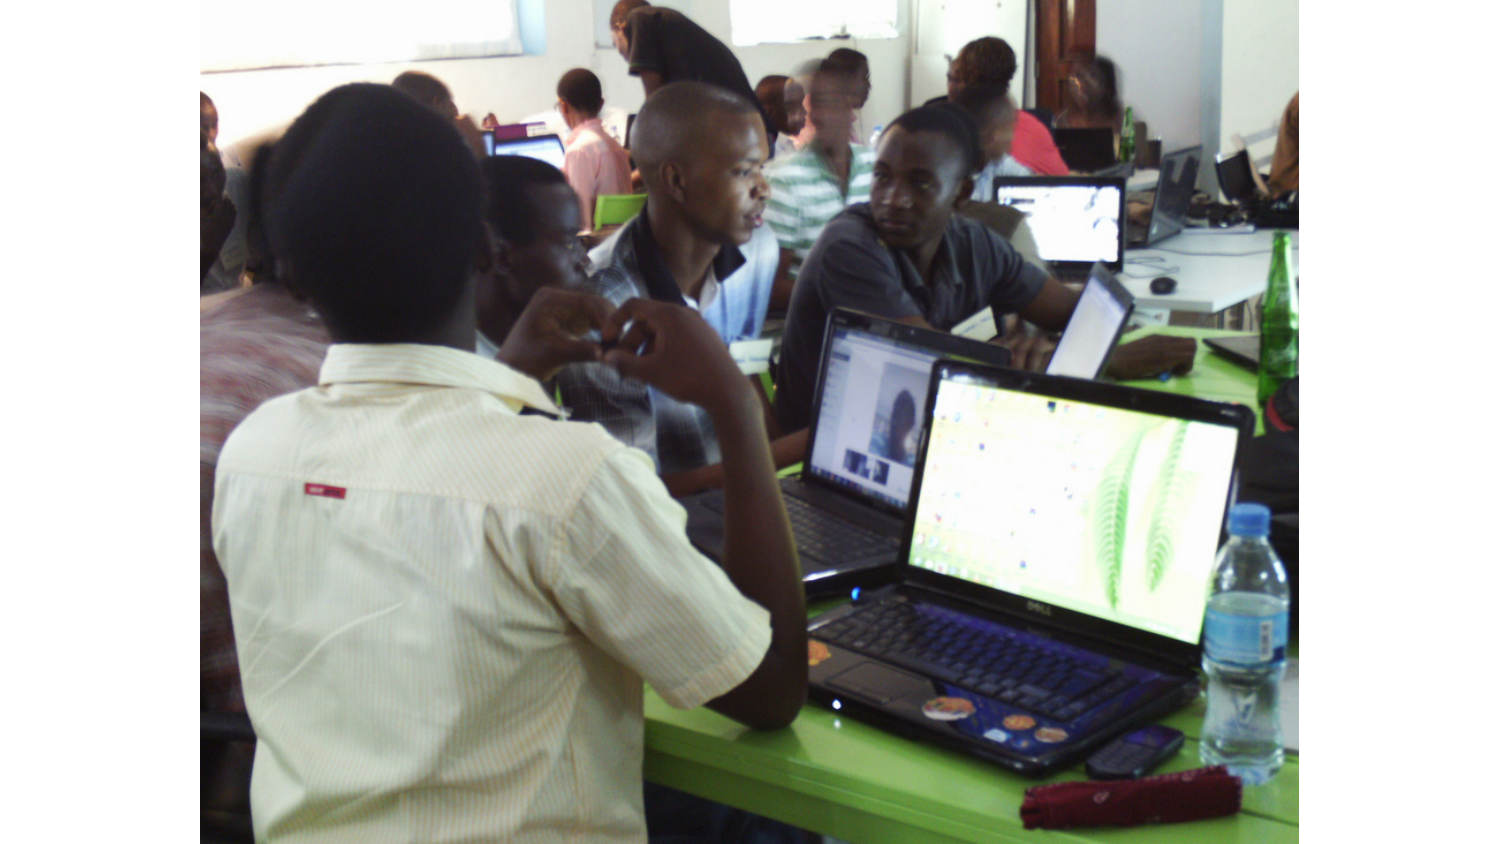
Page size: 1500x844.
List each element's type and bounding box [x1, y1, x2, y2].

picture [200, 0, 1300, 844]
